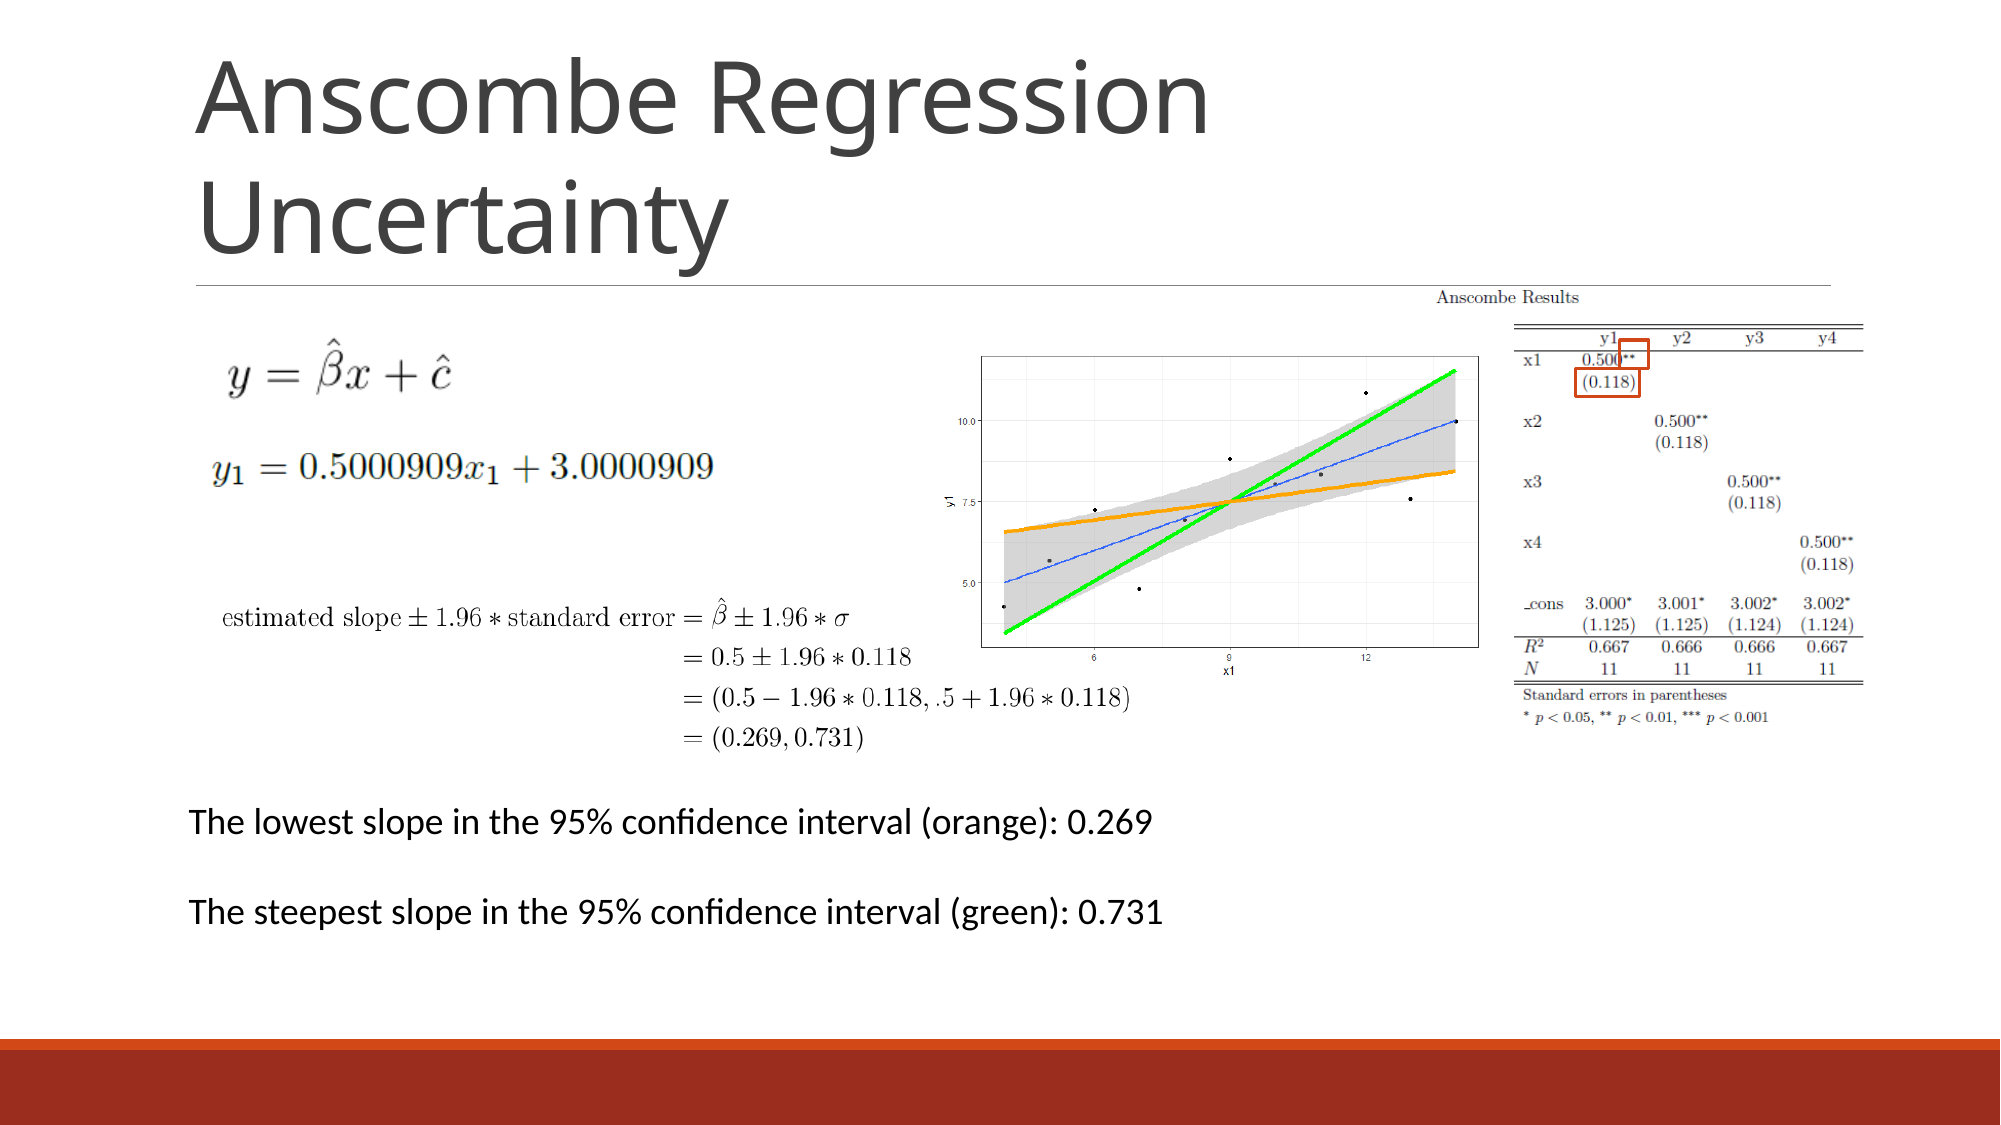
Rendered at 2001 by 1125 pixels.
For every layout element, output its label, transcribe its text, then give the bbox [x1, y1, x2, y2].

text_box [936, 289, 1864, 726]
picture [209, 328, 485, 411]
title Anscombe Regression Uncertainty [192, 31, 1537, 274]
picture [195, 580, 1149, 765]
text_box The lowest slope in the 95% confidence interval (orange): 0.269 The steepest slope in the 95% confidence interval (green): 0.731 [173, 789, 1390, 940]
text_box [211, 453, 714, 487]
